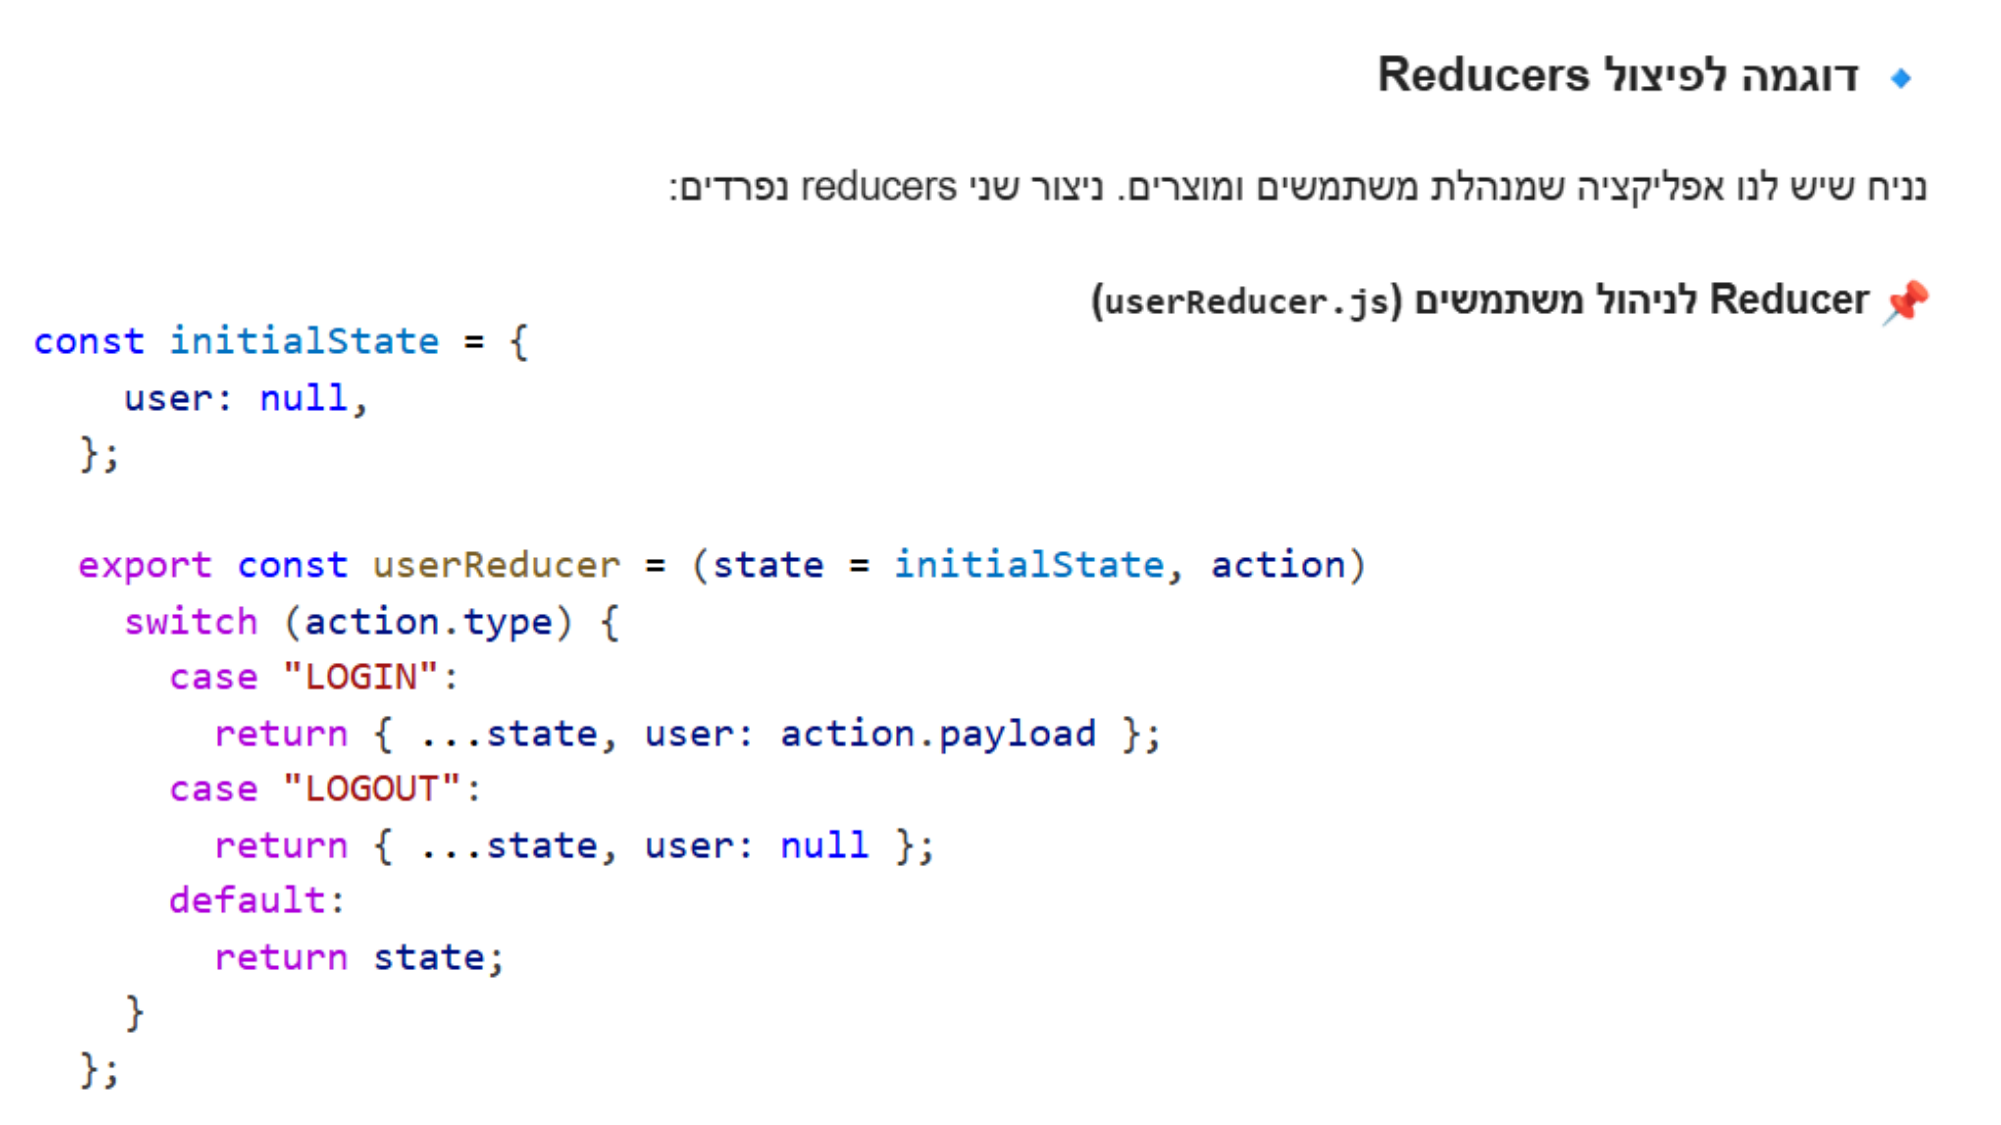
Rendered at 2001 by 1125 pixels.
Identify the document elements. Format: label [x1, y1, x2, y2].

picture [22, 301, 1407, 1125]
list [650, 17, 1955, 347]
